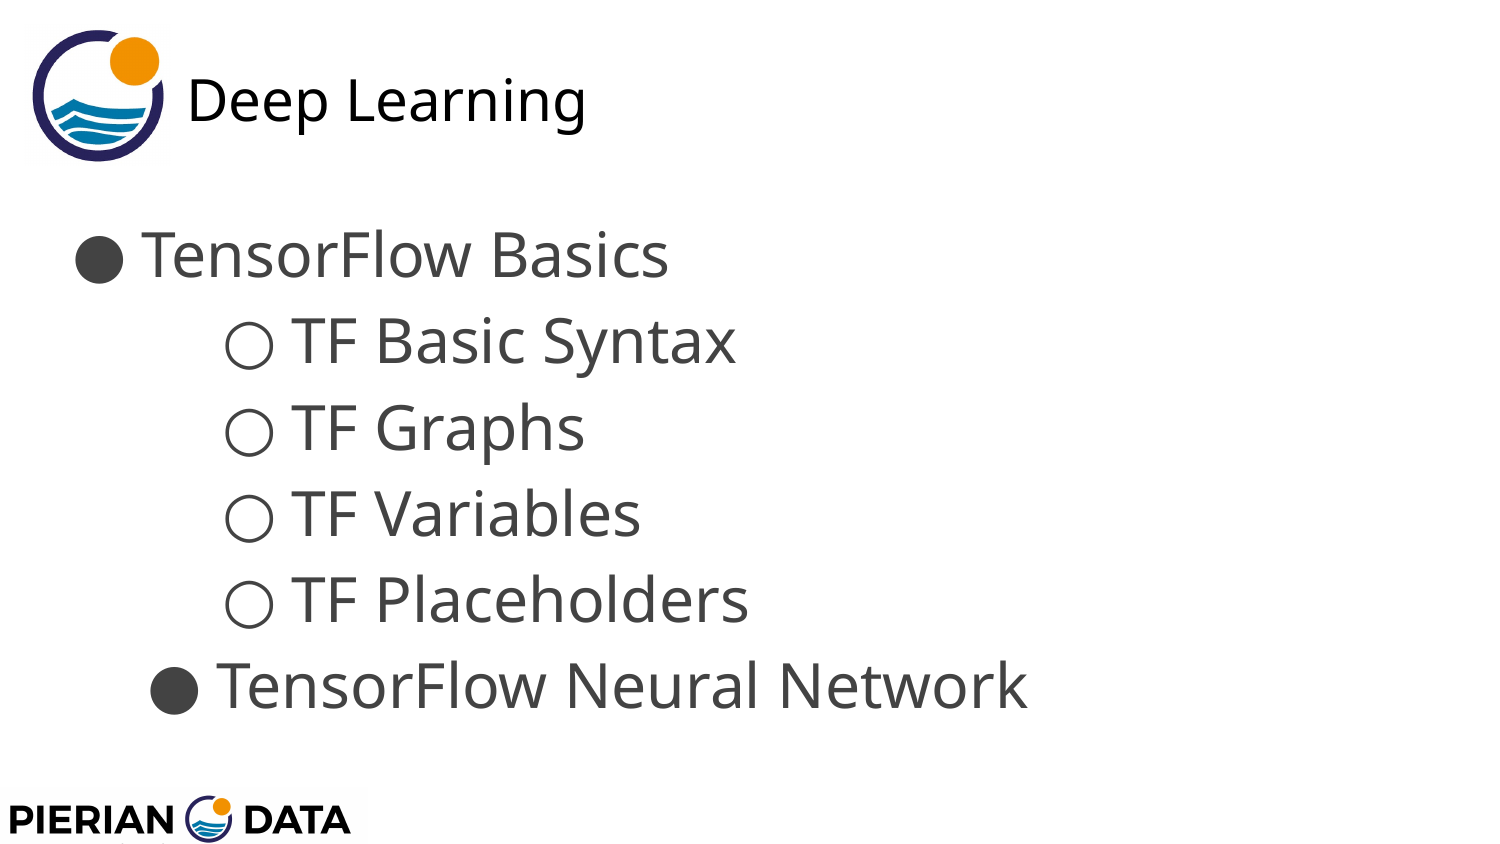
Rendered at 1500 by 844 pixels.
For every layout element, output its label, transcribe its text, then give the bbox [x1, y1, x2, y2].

list TensorFlow Basics TF Basic Syntax TF Graphs TF Variables TF Placeholders TensorFlow Neural Network [51, 189, 1449, 750]
title Deep Learning [176, 48, 1449, 143]
picture [0, 787, 368, 844]
picture [24, 24, 172, 167]
